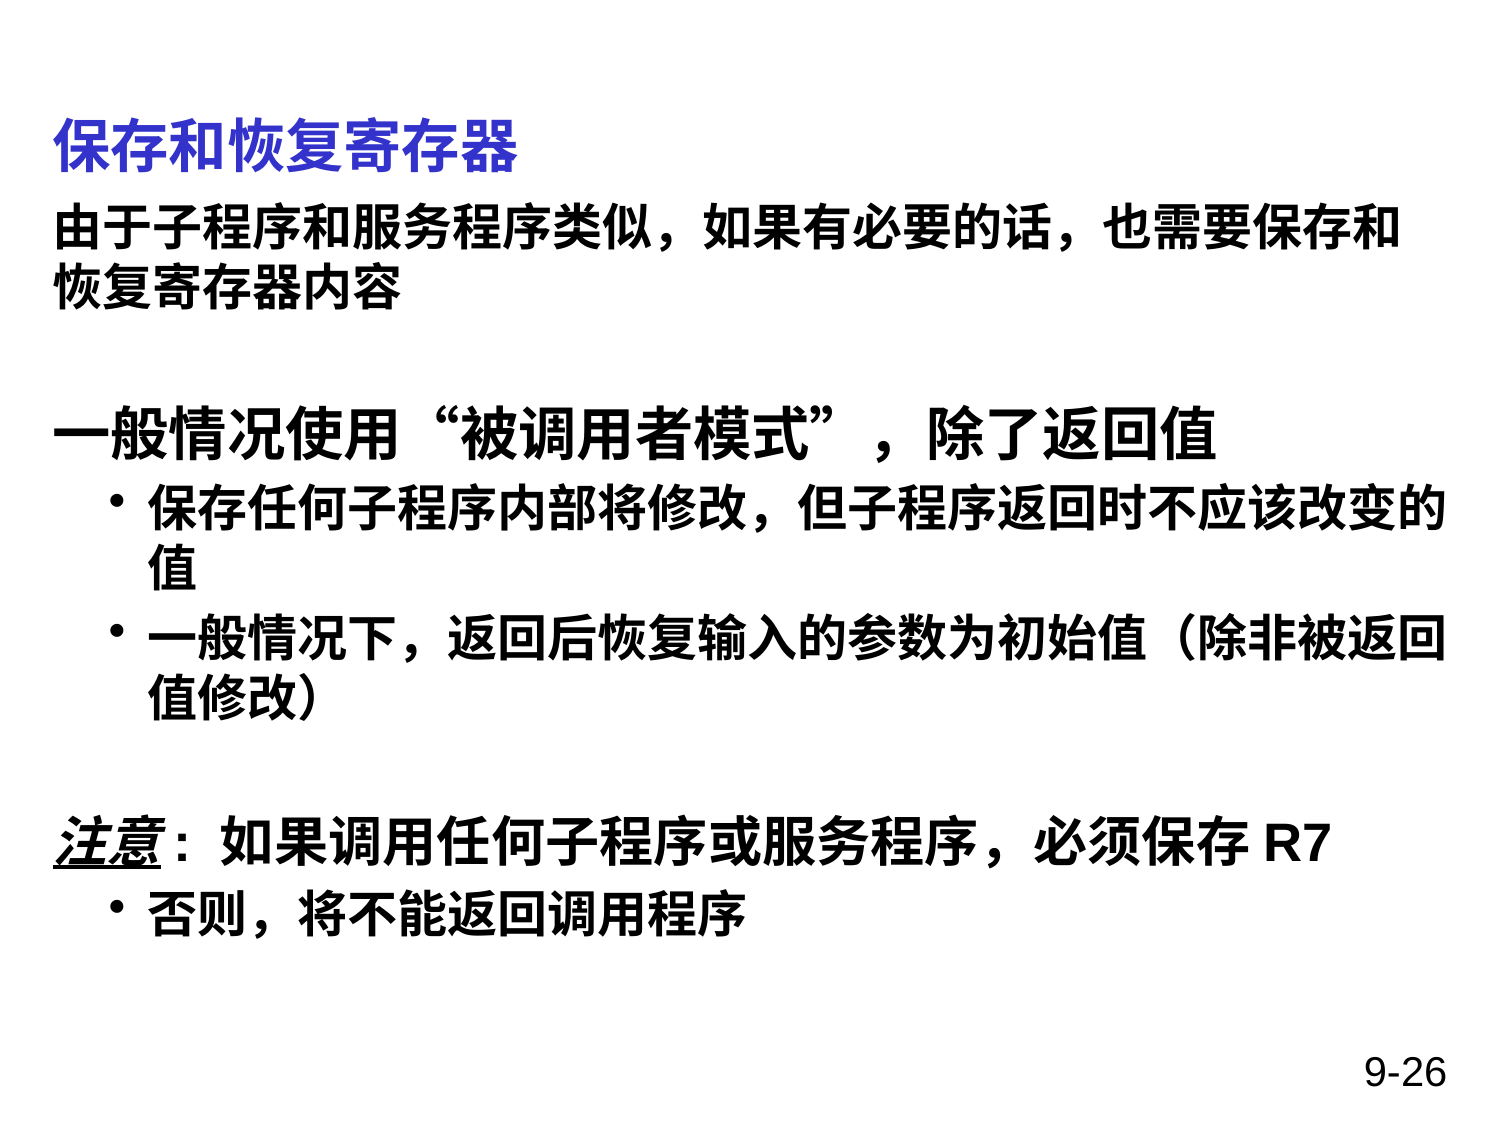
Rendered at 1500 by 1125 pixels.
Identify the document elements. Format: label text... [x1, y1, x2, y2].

title 保存和恢复寄存器 [37, 99, 1463, 187]
slide_number 9- [1074, 1051, 1463, 1101]
list 由于子程序和服务程序类似，如果有必要的话，也需要保存和恢复寄存器内容 一般情况使用“被调用者模式”，除了返回值 保存任何子程序内部将修改，但子程序返回时不应该改变的值 一般情况下，返回后恢复输入的参数为初始值（除非被返回值修改） 注意: 如果调用任何子程序或服务程序，必须保存R7 否则，将不能返回调用程序 [37, 187, 1463, 1051]
